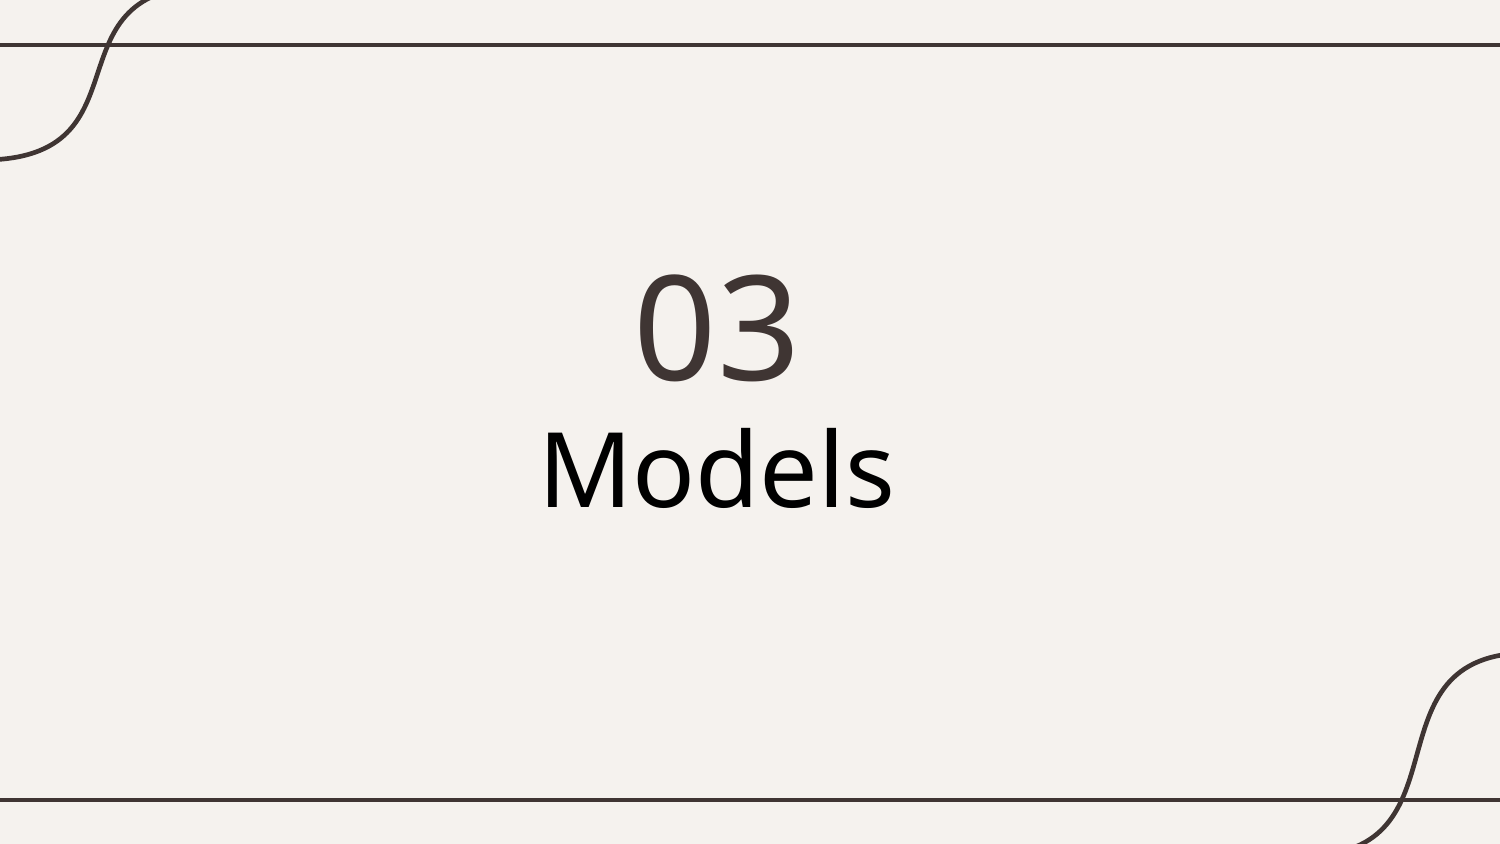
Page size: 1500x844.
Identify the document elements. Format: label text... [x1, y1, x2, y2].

title 03 [581, 219, 853, 381]
title Models [412, 388, 1022, 523]
